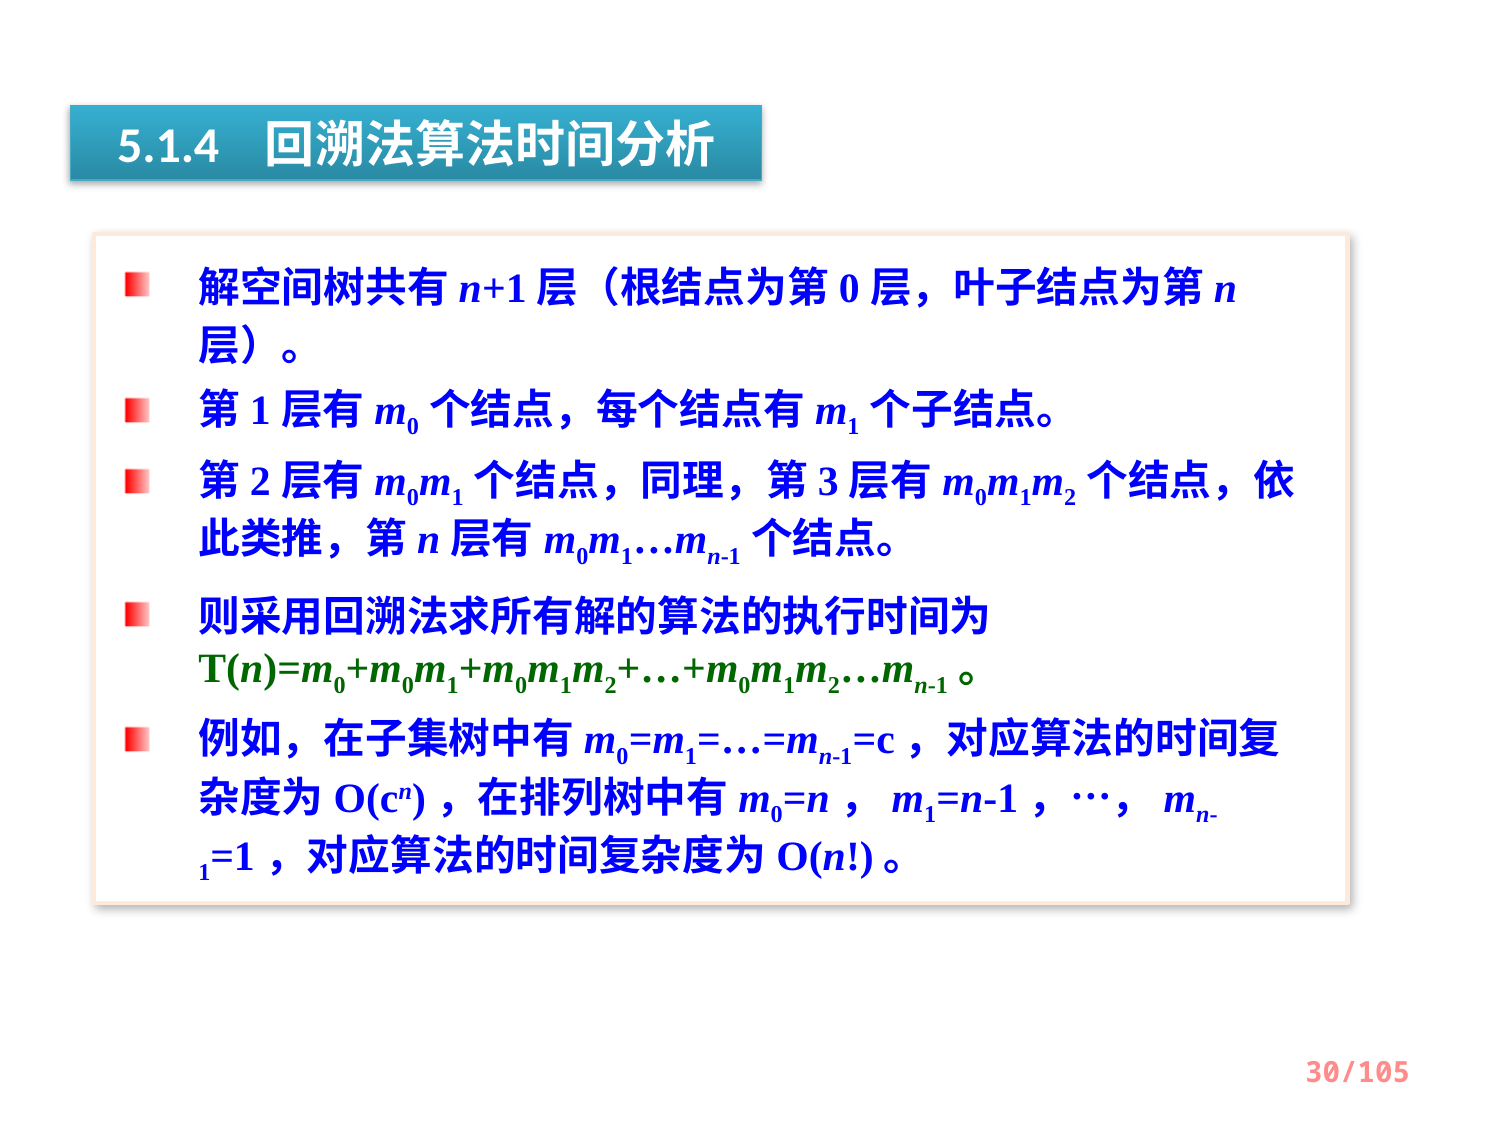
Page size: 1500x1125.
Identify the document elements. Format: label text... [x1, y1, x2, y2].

picture [123, 600, 153, 630]
picture [123, 725, 153, 755]
picture [123, 467, 153, 497]
slide_number 30/105 [1074, 1042, 1425, 1103]
text_box 解空间树共有n+1层（根结点为第0层，叶子结点为第n层）。 第1层有m0个结点，每个结点有m1个子结点。 第2层有m0m1个结点，同理，第3层有m0m1m2个结点，依此类推，第n层有m0m1…mn-1个结点。 则采用回溯法求所有解的算法的执行时间为 T(n)=m0+m0m1+m0m1m2+…+m0m1m2…mn-1。 例如，在子集树中有m0=m1=…=mn-1=c，对应算法的时间复杂度为O(cn)，在排列树中有m0=n，m1=n-1，…，mn-1=1，对应算法的时间复杂度为O(n!)。 [92, 232, 1350, 905]
picture [123, 396, 153, 426]
picture [123, 270, 153, 300]
text_box 5.1.4 回溯法算法时间分析 [70, 105, 762, 181]
